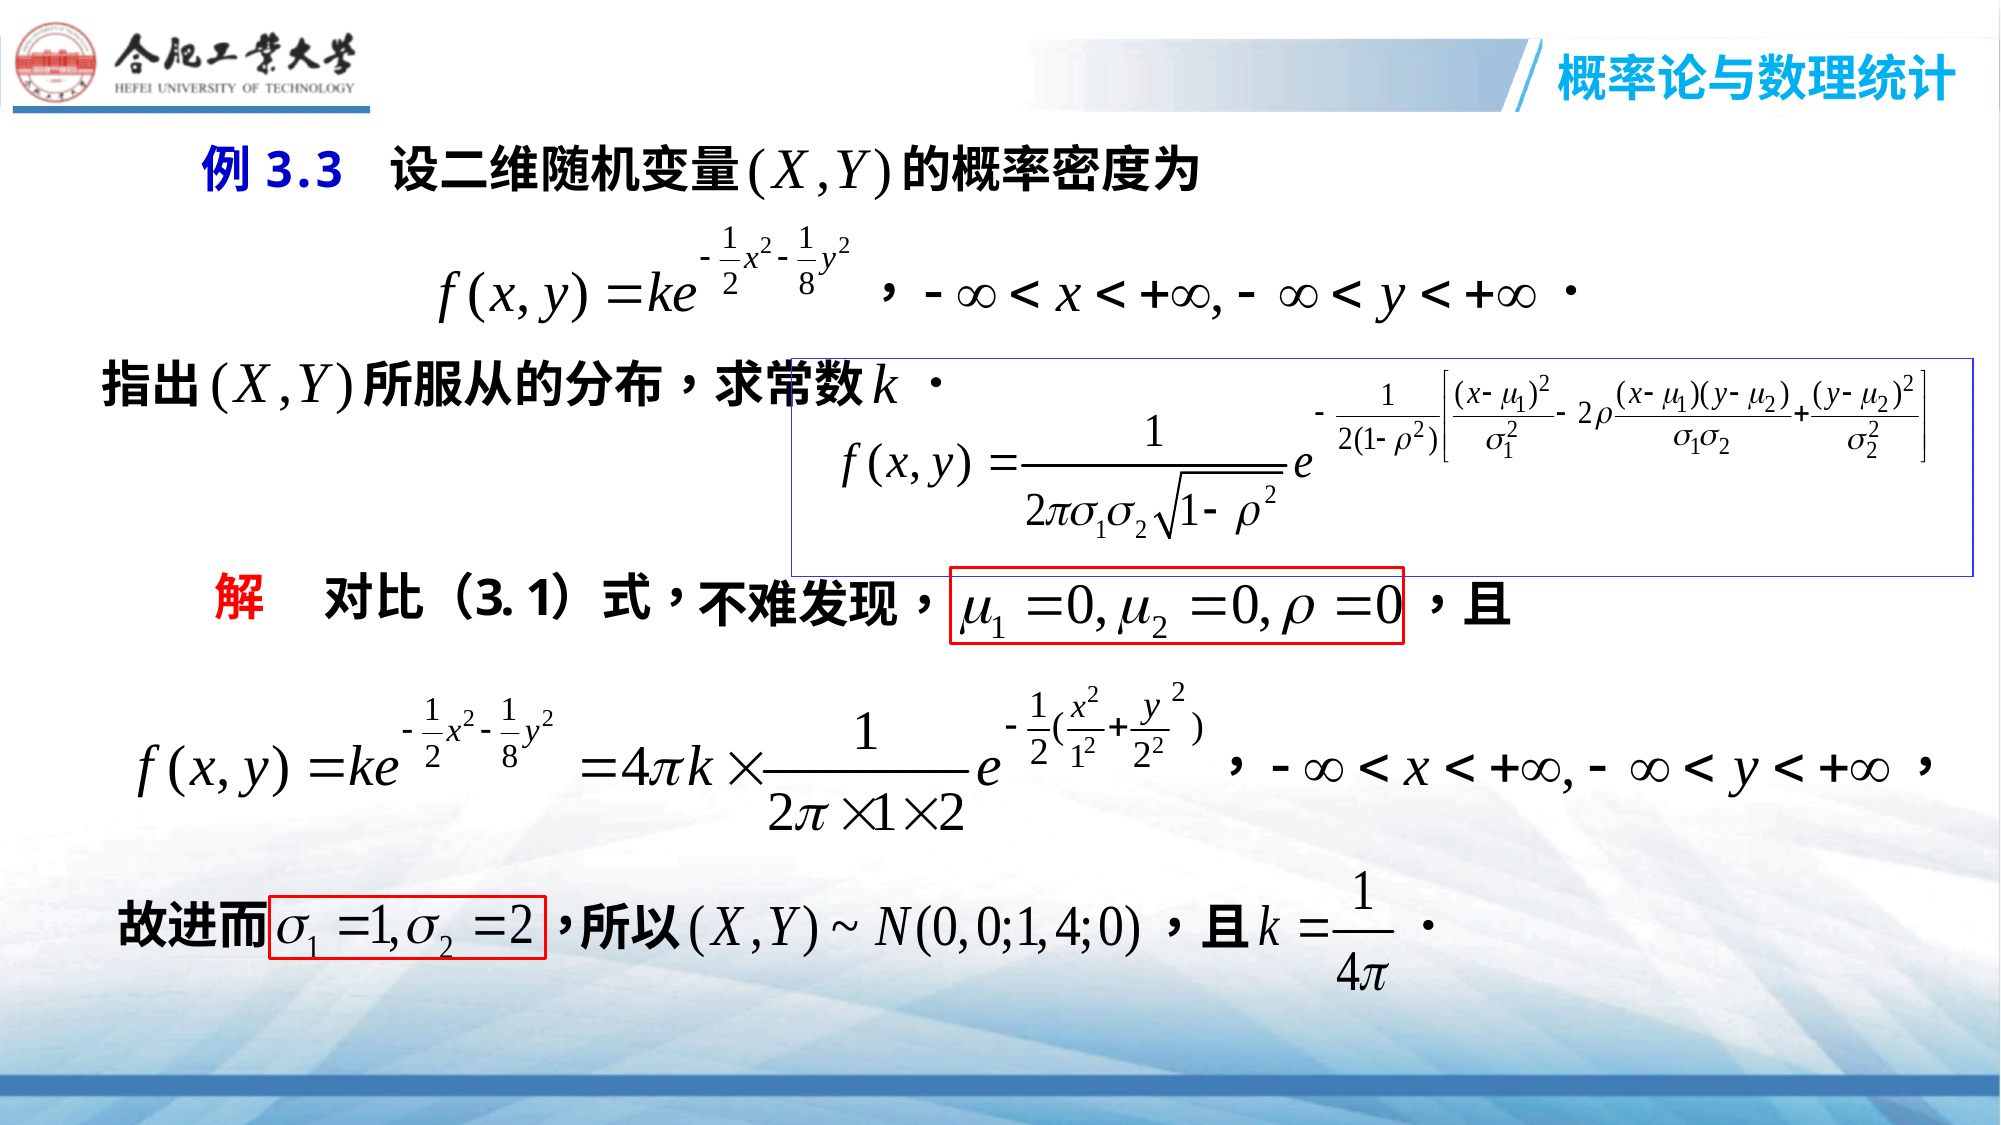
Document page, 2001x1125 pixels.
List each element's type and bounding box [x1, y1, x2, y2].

text_box [323, 564, 774, 681]
text_box [117, 886, 876, 1029]
text_box [101, 121, 1911, 437]
text_box [580, 855, 1463, 1004]
text_box [213, 564, 323, 681]
picture [0, 0, 2001, 1125]
text_box [697, 565, 1581, 682]
text_box [792, 359, 1973, 576]
text_box [101, 669, 1963, 891]
